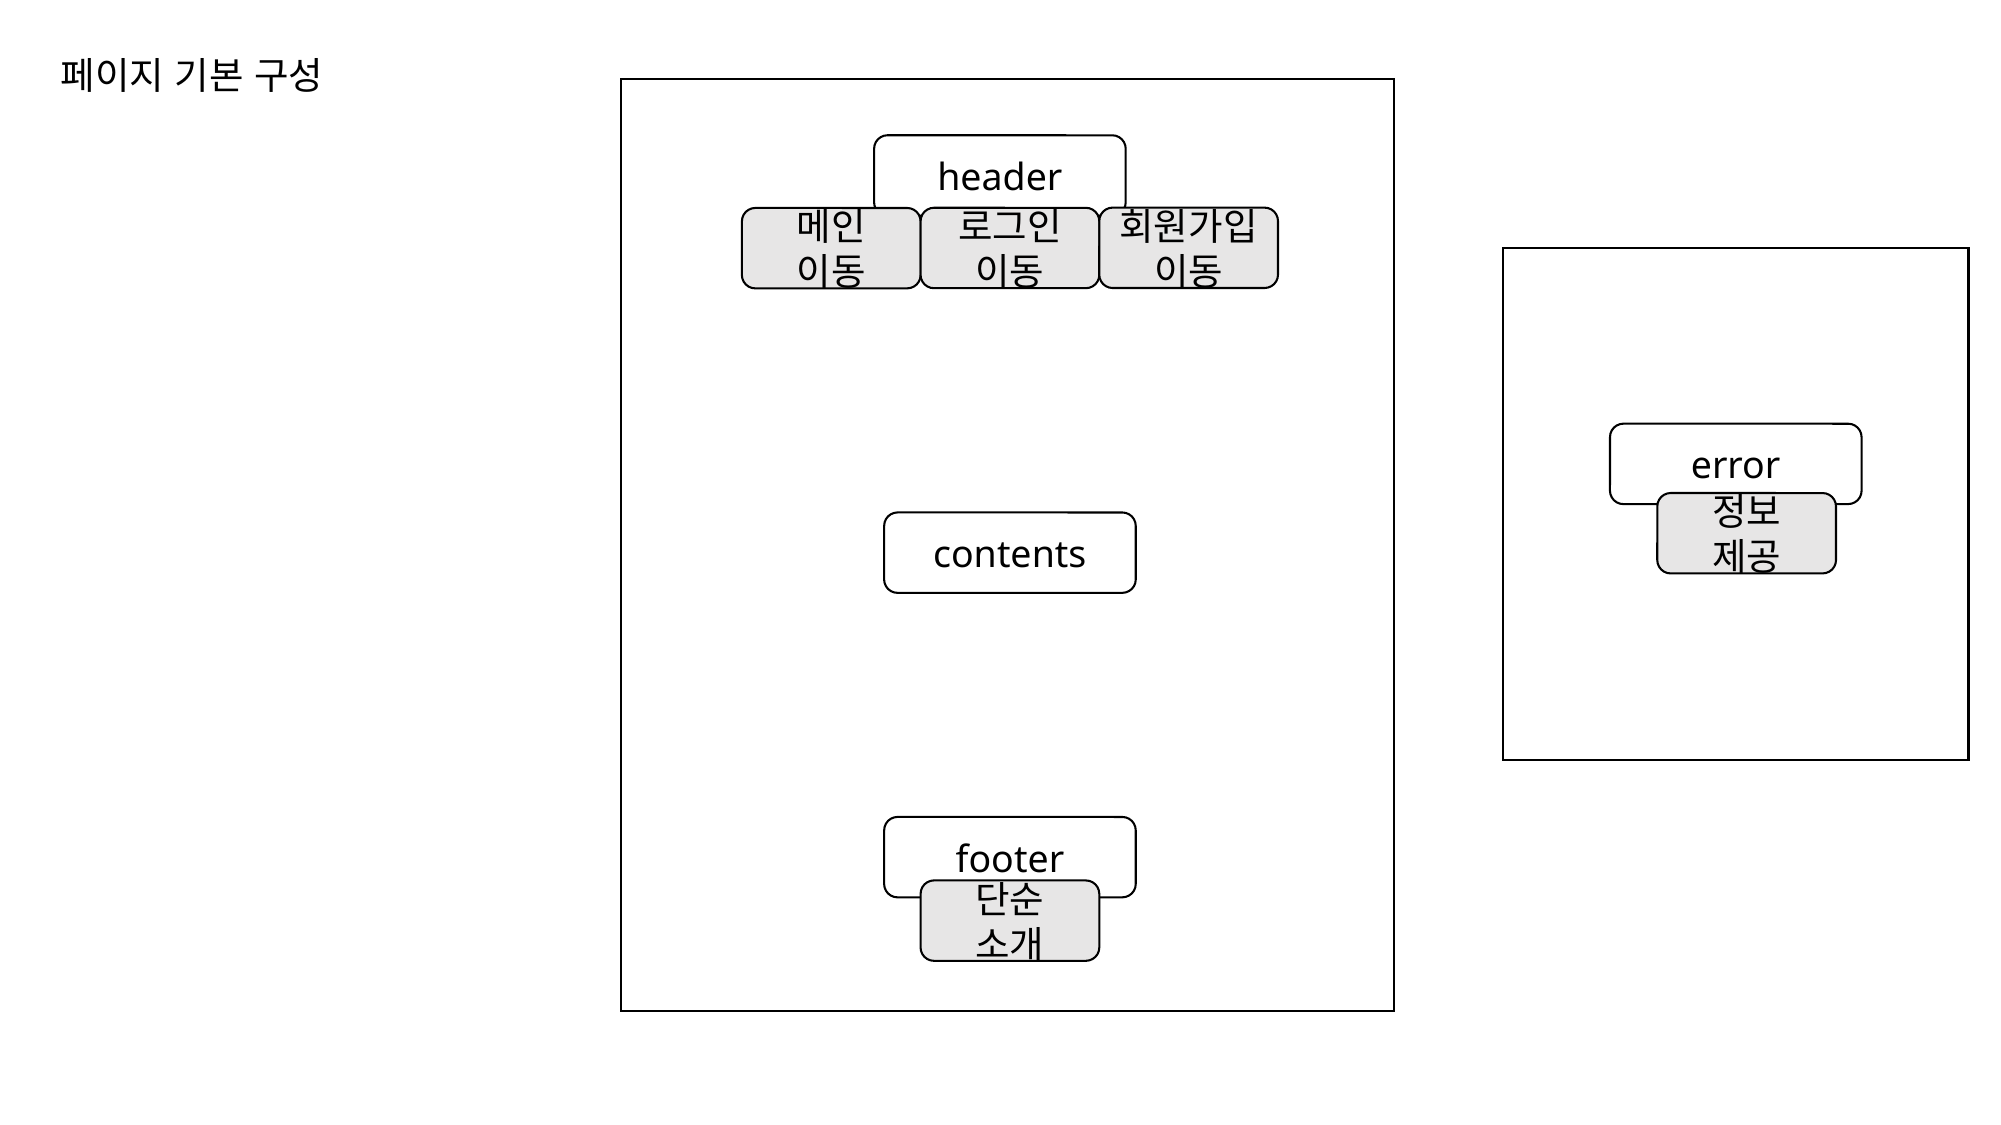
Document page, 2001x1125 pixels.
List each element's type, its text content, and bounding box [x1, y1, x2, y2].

text_box footer [883, 815, 1137, 899]
text_box [620, 78, 1395, 1012]
text_box 회원가입 이동 [1098, 206, 1280, 290]
text_box error [1608, 422, 1863, 506]
text_box [1502, 247, 1970, 761]
text_box 페이지 기본 구성 [45, 44, 339, 105]
text_box 메인 이동 [740, 206, 921, 290]
text_box 로그인 이동 [919, 206, 1099, 290]
text_box header [873, 134, 1127, 214]
text_box 단순 소개 [919, 879, 1101, 962]
text_box contents [883, 511, 1137, 594]
text_box 정보 제공 [1656, 491, 1838, 575]
